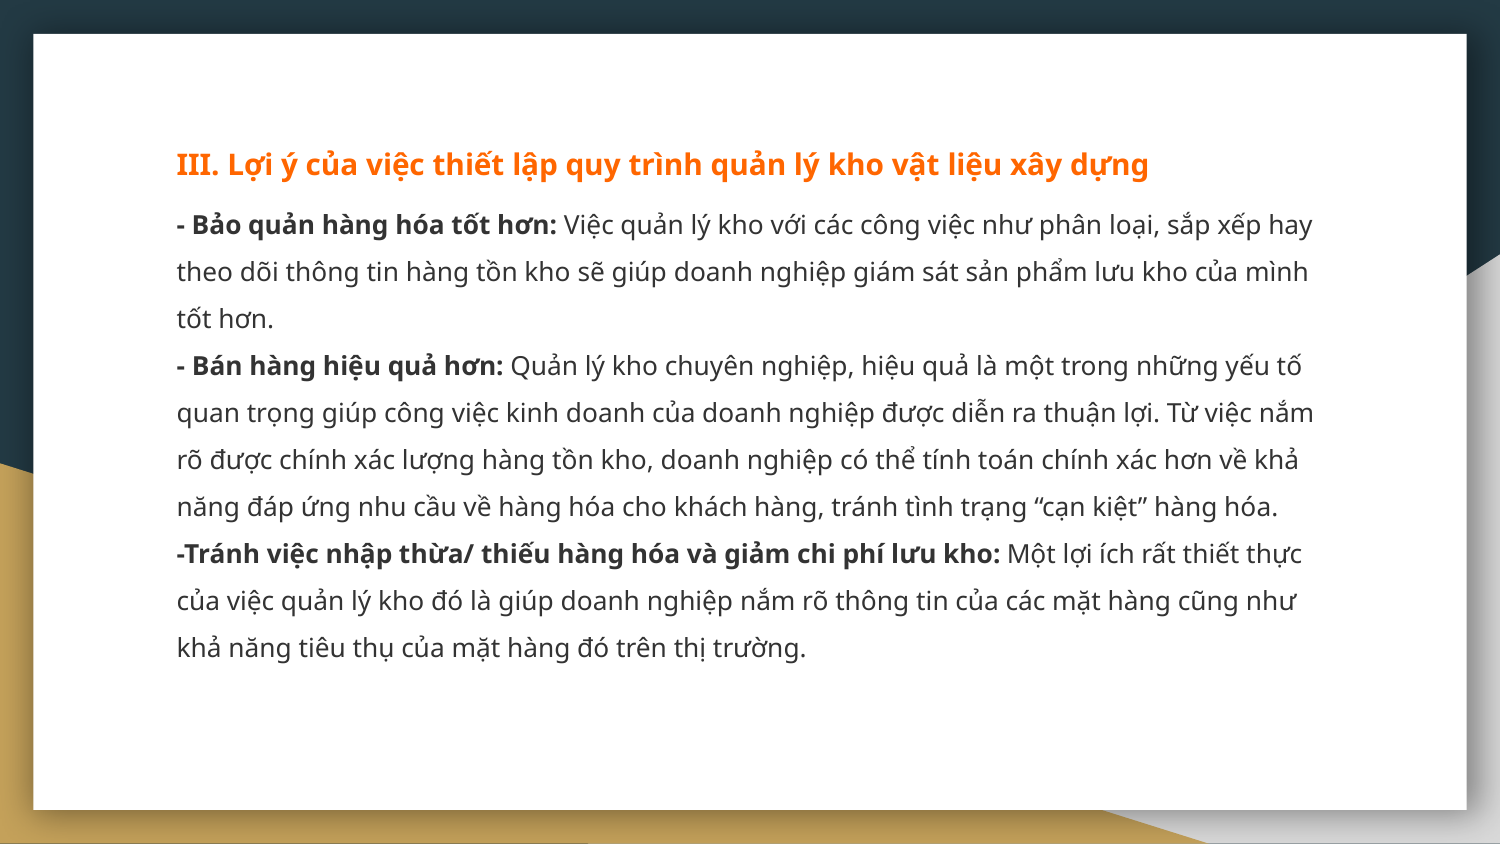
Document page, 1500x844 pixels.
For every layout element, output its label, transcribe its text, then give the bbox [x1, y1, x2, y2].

list III. Lợi ý của việc thiết lập quy trình quản lý kho vật liệu xây dựng - Bảo quản hàng hóa tốt hơn: Việc quản lý kho với các công việc như phân loại, sắp xếp hay theo dõi thông tin hàng tồn kho sẽ giúp doanh nghiệp giám sát sản phẩm lưu kho của mình tốt hơn. - Bán hàng hiệu quả hơn: Quản lý kho chuyên nghiệp, hiệu quả là một trong những yếu tố quan trọng giúp công việc kinh doanh của doanh nghiệp được diễn ra thuận lợi. Từ việc nắm rõ được chính xác lượng hàng tồn kho, doanh nghiệp có thể tính toán chính xác hơn về khả năng đáp ứng nhu cầu về hàng hóa cho khách hàng, tránh tình trạng “cạn kiệt” hàng hóa. -Tránh việc nhập thừa/ thiếu hàng hóa và giảm chi phí lưu kho: Một lợi ích rất thiết thực của việc quản lý kho đó là giúp doanh nghiệp nắm rõ thông tin của các mặt hàng cũng như khả năng tiêu thụ của mặt hàng đó trên thị trường. [161, 102, 1331, 730]
